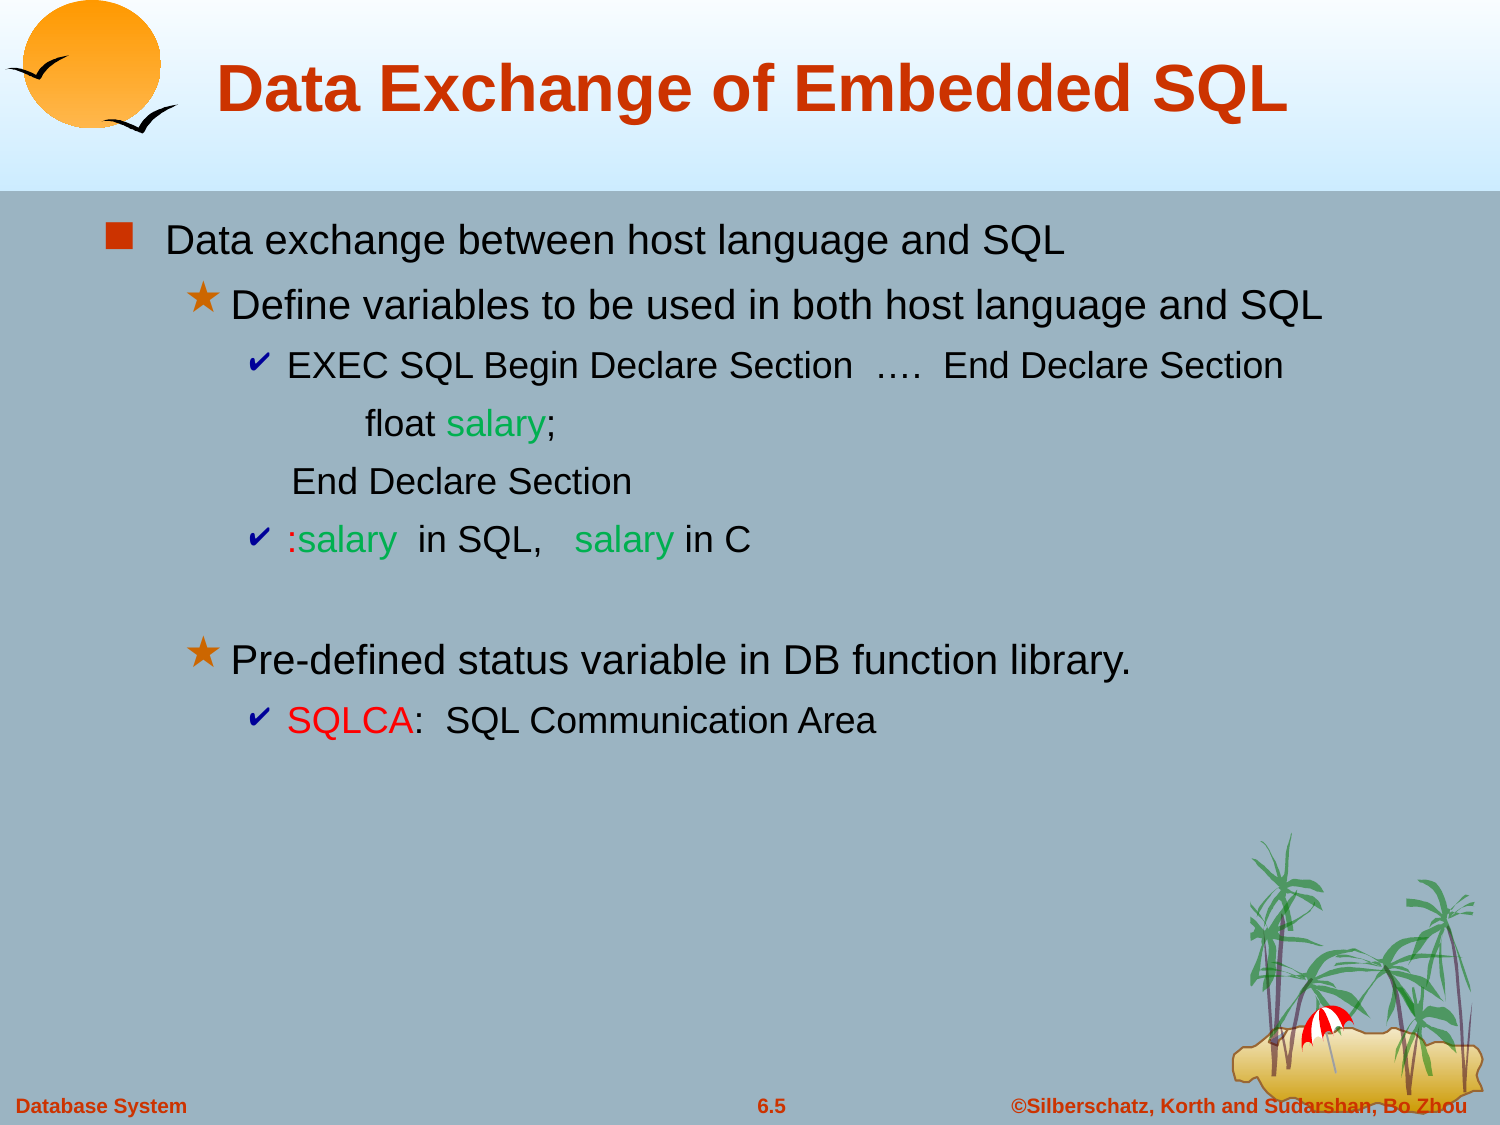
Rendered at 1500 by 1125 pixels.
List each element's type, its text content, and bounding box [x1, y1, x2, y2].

title Data Exchange of Embedded SQL [90, 32, 1416, 134]
list Data exchange between host language and SQL Define variables to be used in both host language and SQL EXEC SQL Begin Declare Section …. End Declare Section float salary; End Declare Section :salary in SQL, salary in C Pre-defined status variable in DB function library. SQLCA: SQL Communication Area [93, 205, 1439, 895]
